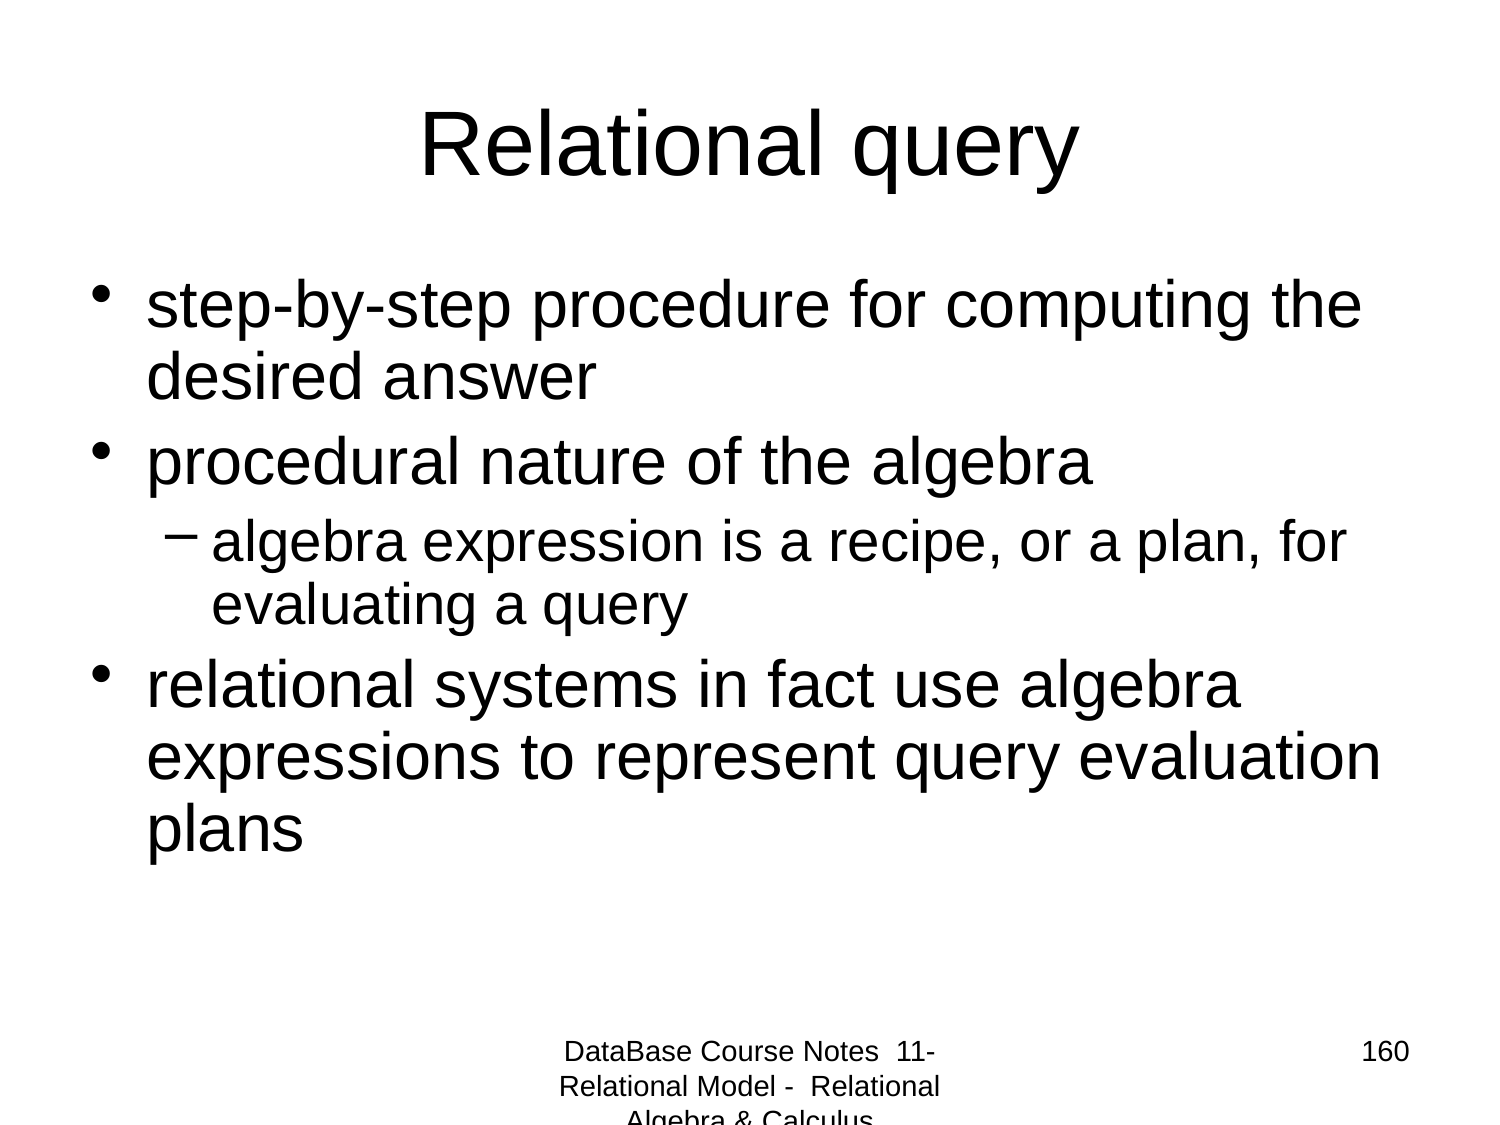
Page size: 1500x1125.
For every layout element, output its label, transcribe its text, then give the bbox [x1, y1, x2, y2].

slide_number 160 [1074, 1024, 1426, 1103]
list step-by-step procedure for computing the desired answer procedural nature of the algebra algebra expression is a recipe, or a plan, for evaluating a query relational systems in fact use algebra expressions to represent query evaluation plans [74, 262, 1426, 1006]
title Relational query [74, 44, 1426, 233]
footer DataBase Course Notes 11- Relational Model - Relational Algebra & Calculus [512, 1024, 988, 1103]
